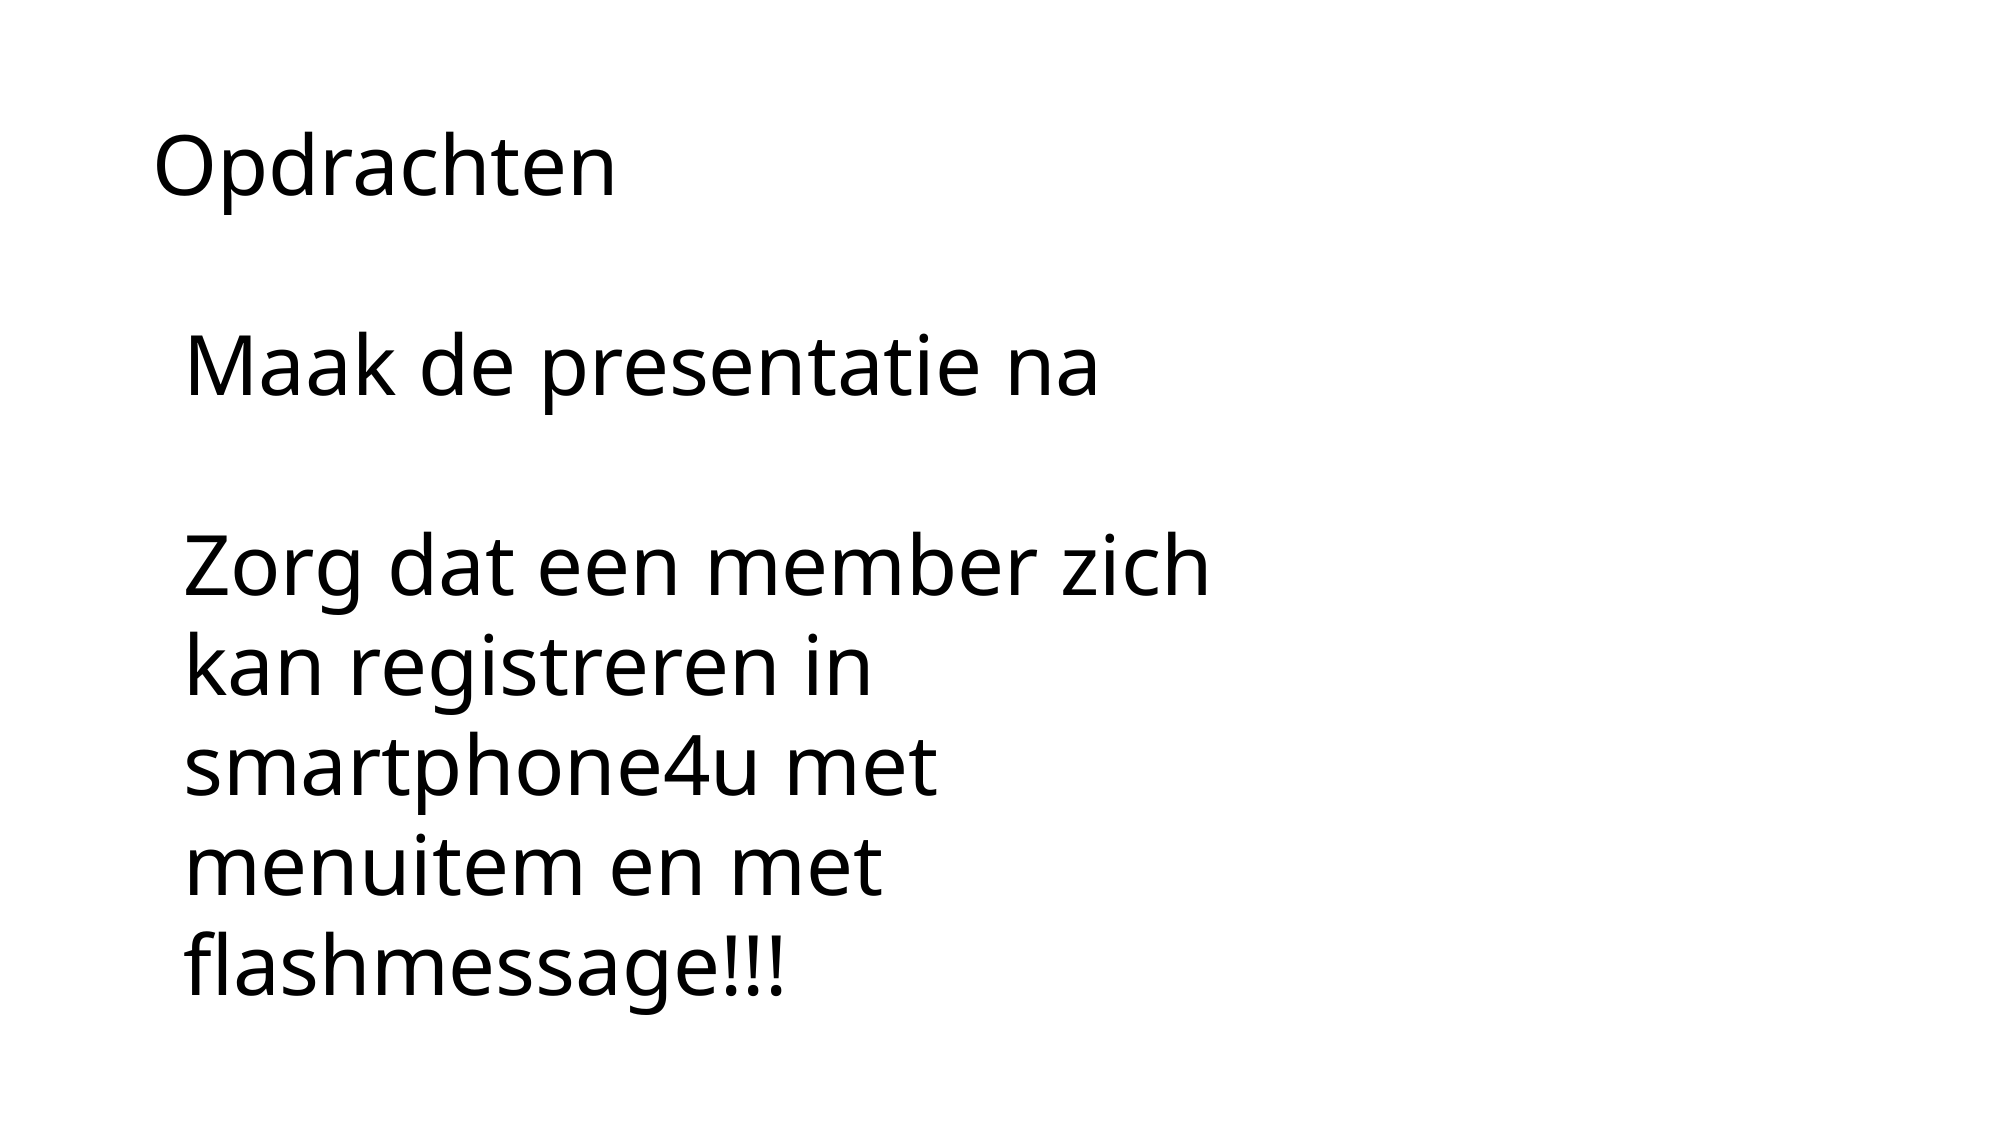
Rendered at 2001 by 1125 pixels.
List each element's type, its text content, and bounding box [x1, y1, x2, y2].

title Opdrachten [137, 59, 1863, 278]
text_box Maak de presentatie na Zorg dat een member zich kan registreren in smartphone4u met menuitem en met flashmessage!!! [168, 304, 1323, 1120]
